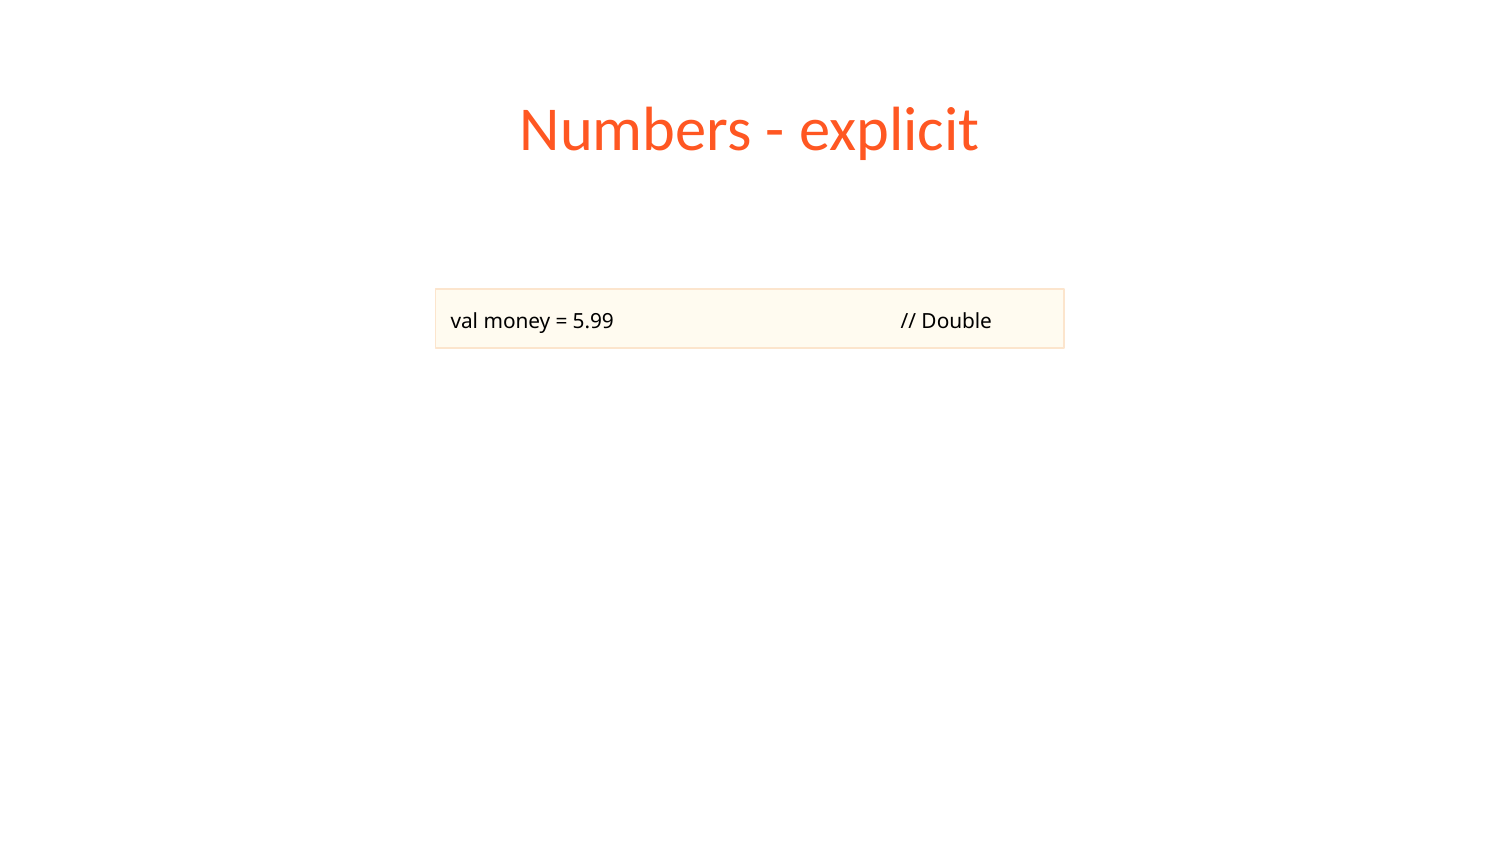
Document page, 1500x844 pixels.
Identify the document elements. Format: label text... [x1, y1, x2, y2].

text_box val money = 5.99 // Double [435, 289, 1065, 348]
list [188, 225, 1389, 787]
title Numbers - explicit [51, 72, 1449, 167]
